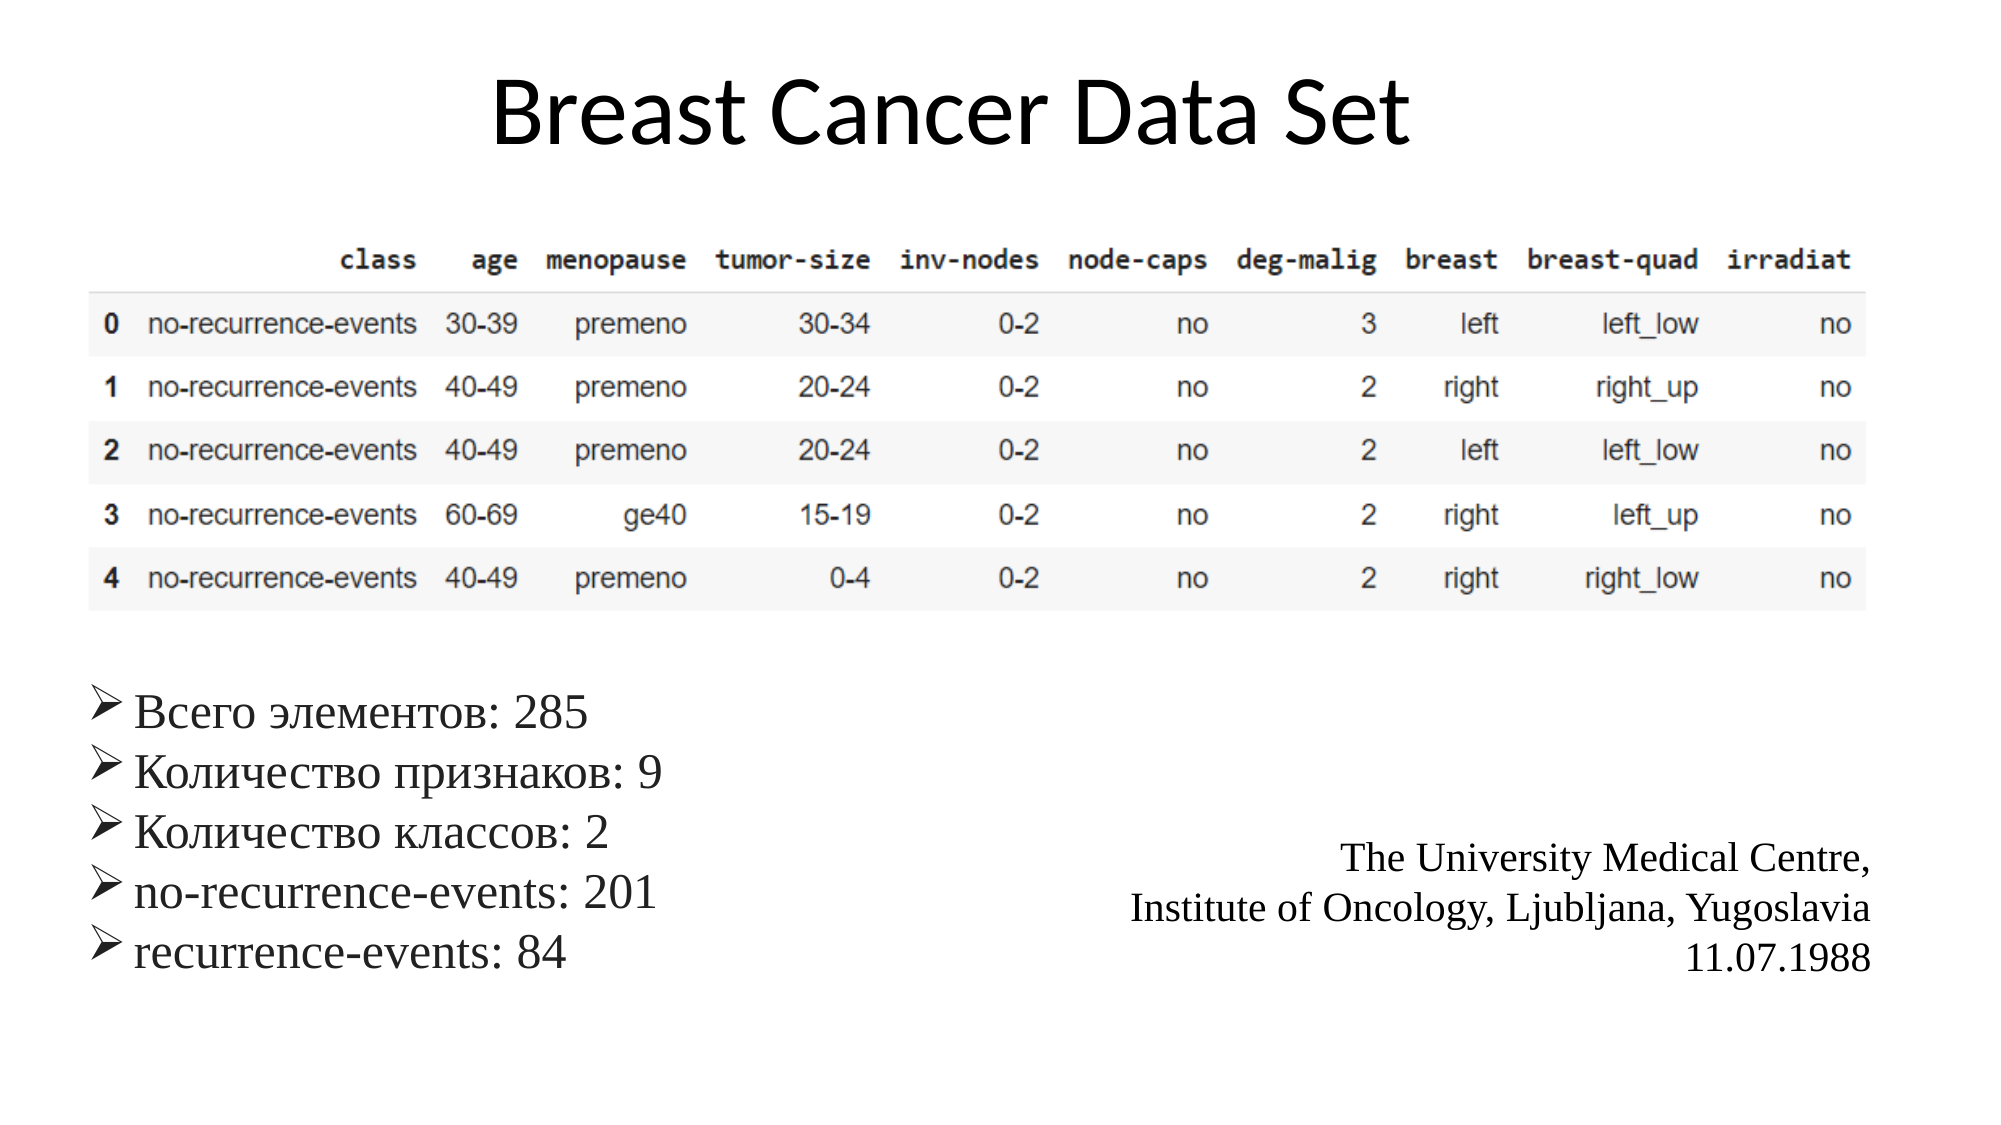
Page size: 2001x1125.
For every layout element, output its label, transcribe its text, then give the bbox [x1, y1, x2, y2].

text_box Всего элементов: 285 Количество признаков: 9 Количество классов: 2 no-recurrence-events: 201 recurrence-events: 84 [72, 671, 733, 986]
picture [72, 224, 1887, 620]
text_box Breast Cancer Data Set [475, 36, 1429, 172]
text_box The University Medical Centre, Institute of Oncology, Ljubljana, Yugoslavia 11.07.1988 [1108, 822, 1887, 988]
